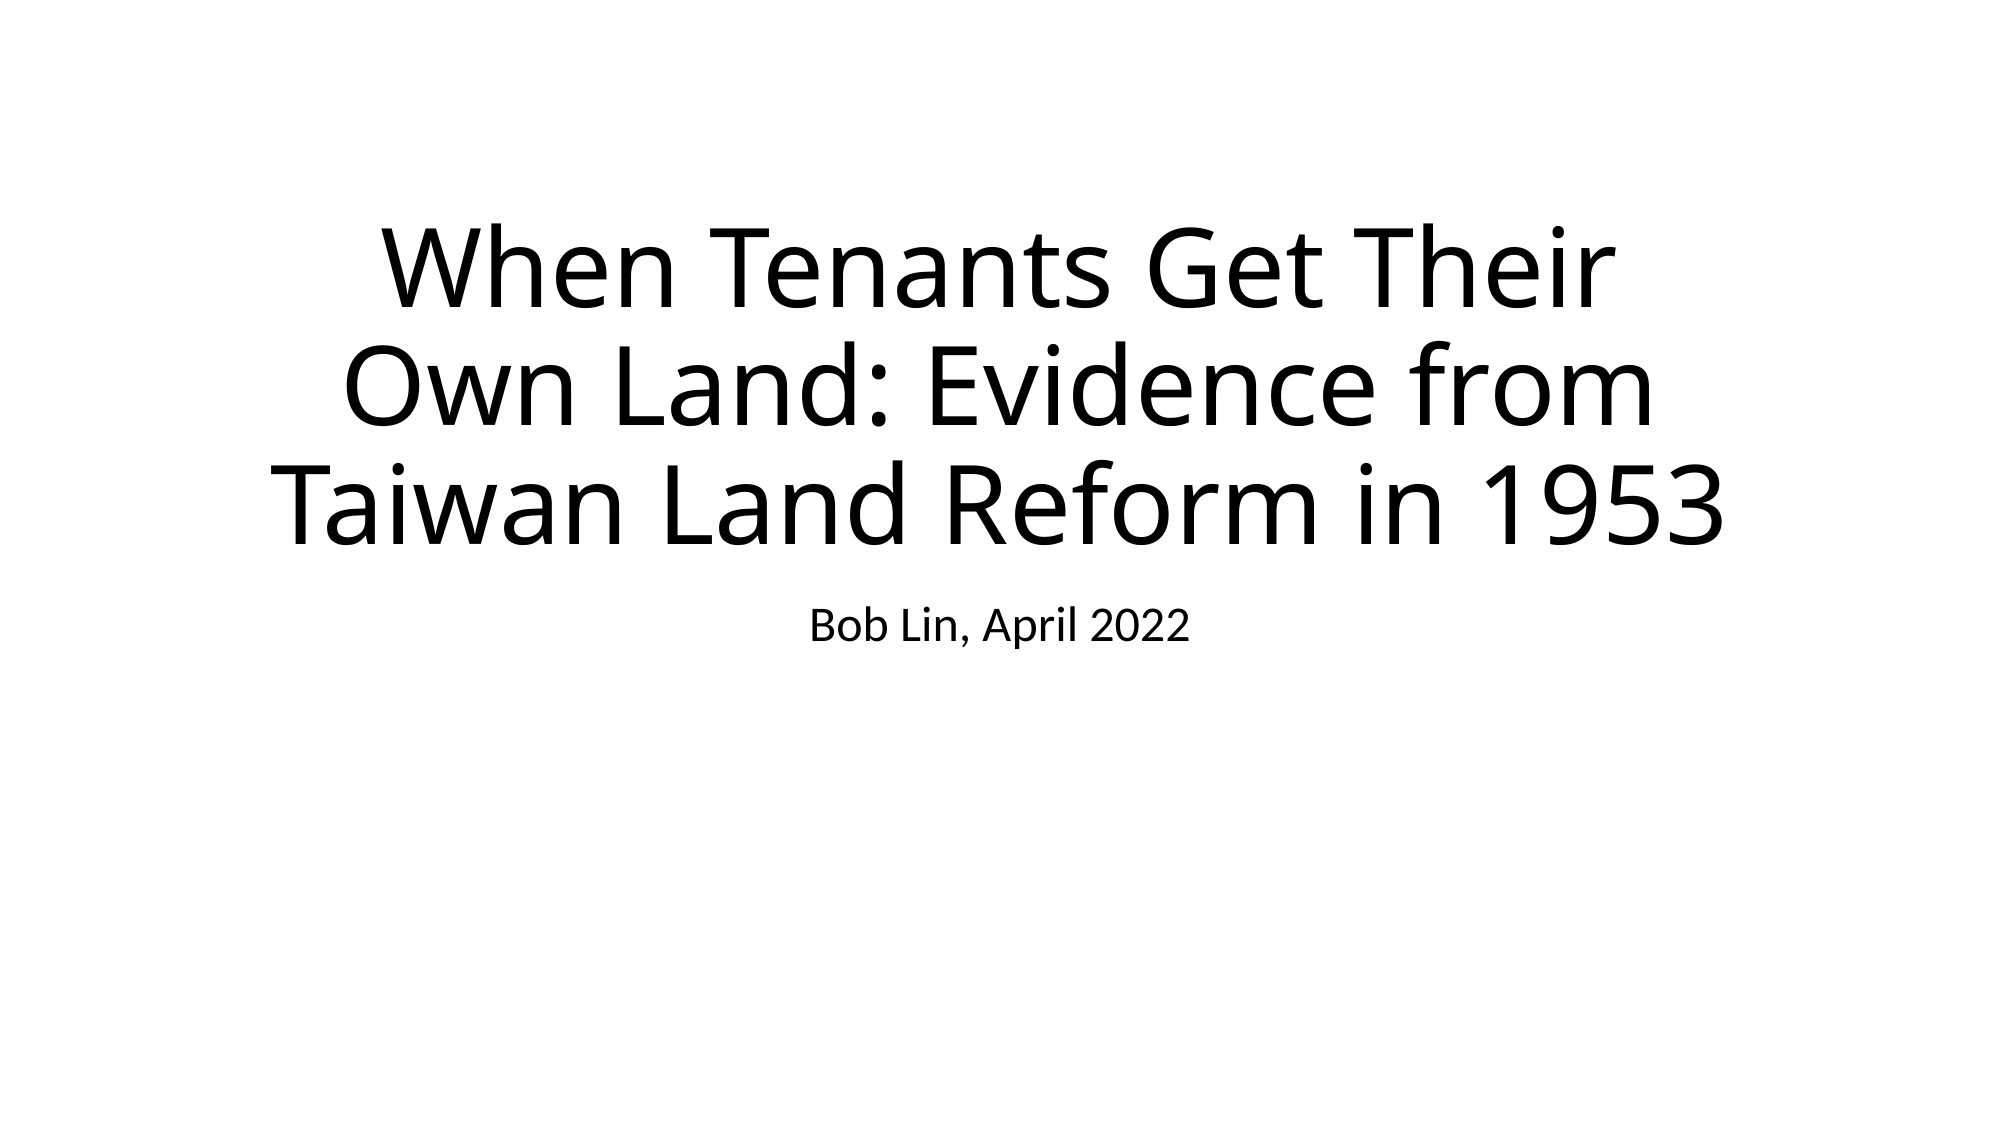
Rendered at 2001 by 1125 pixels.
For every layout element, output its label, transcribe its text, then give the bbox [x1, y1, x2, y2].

title When Tenants Get Their Own Land: Evidence from Taiwan Land Reform in 1953 [249, 184, 1750, 576]
subtitle Bob Lin, April 2022 [249, 590, 1750, 863]
